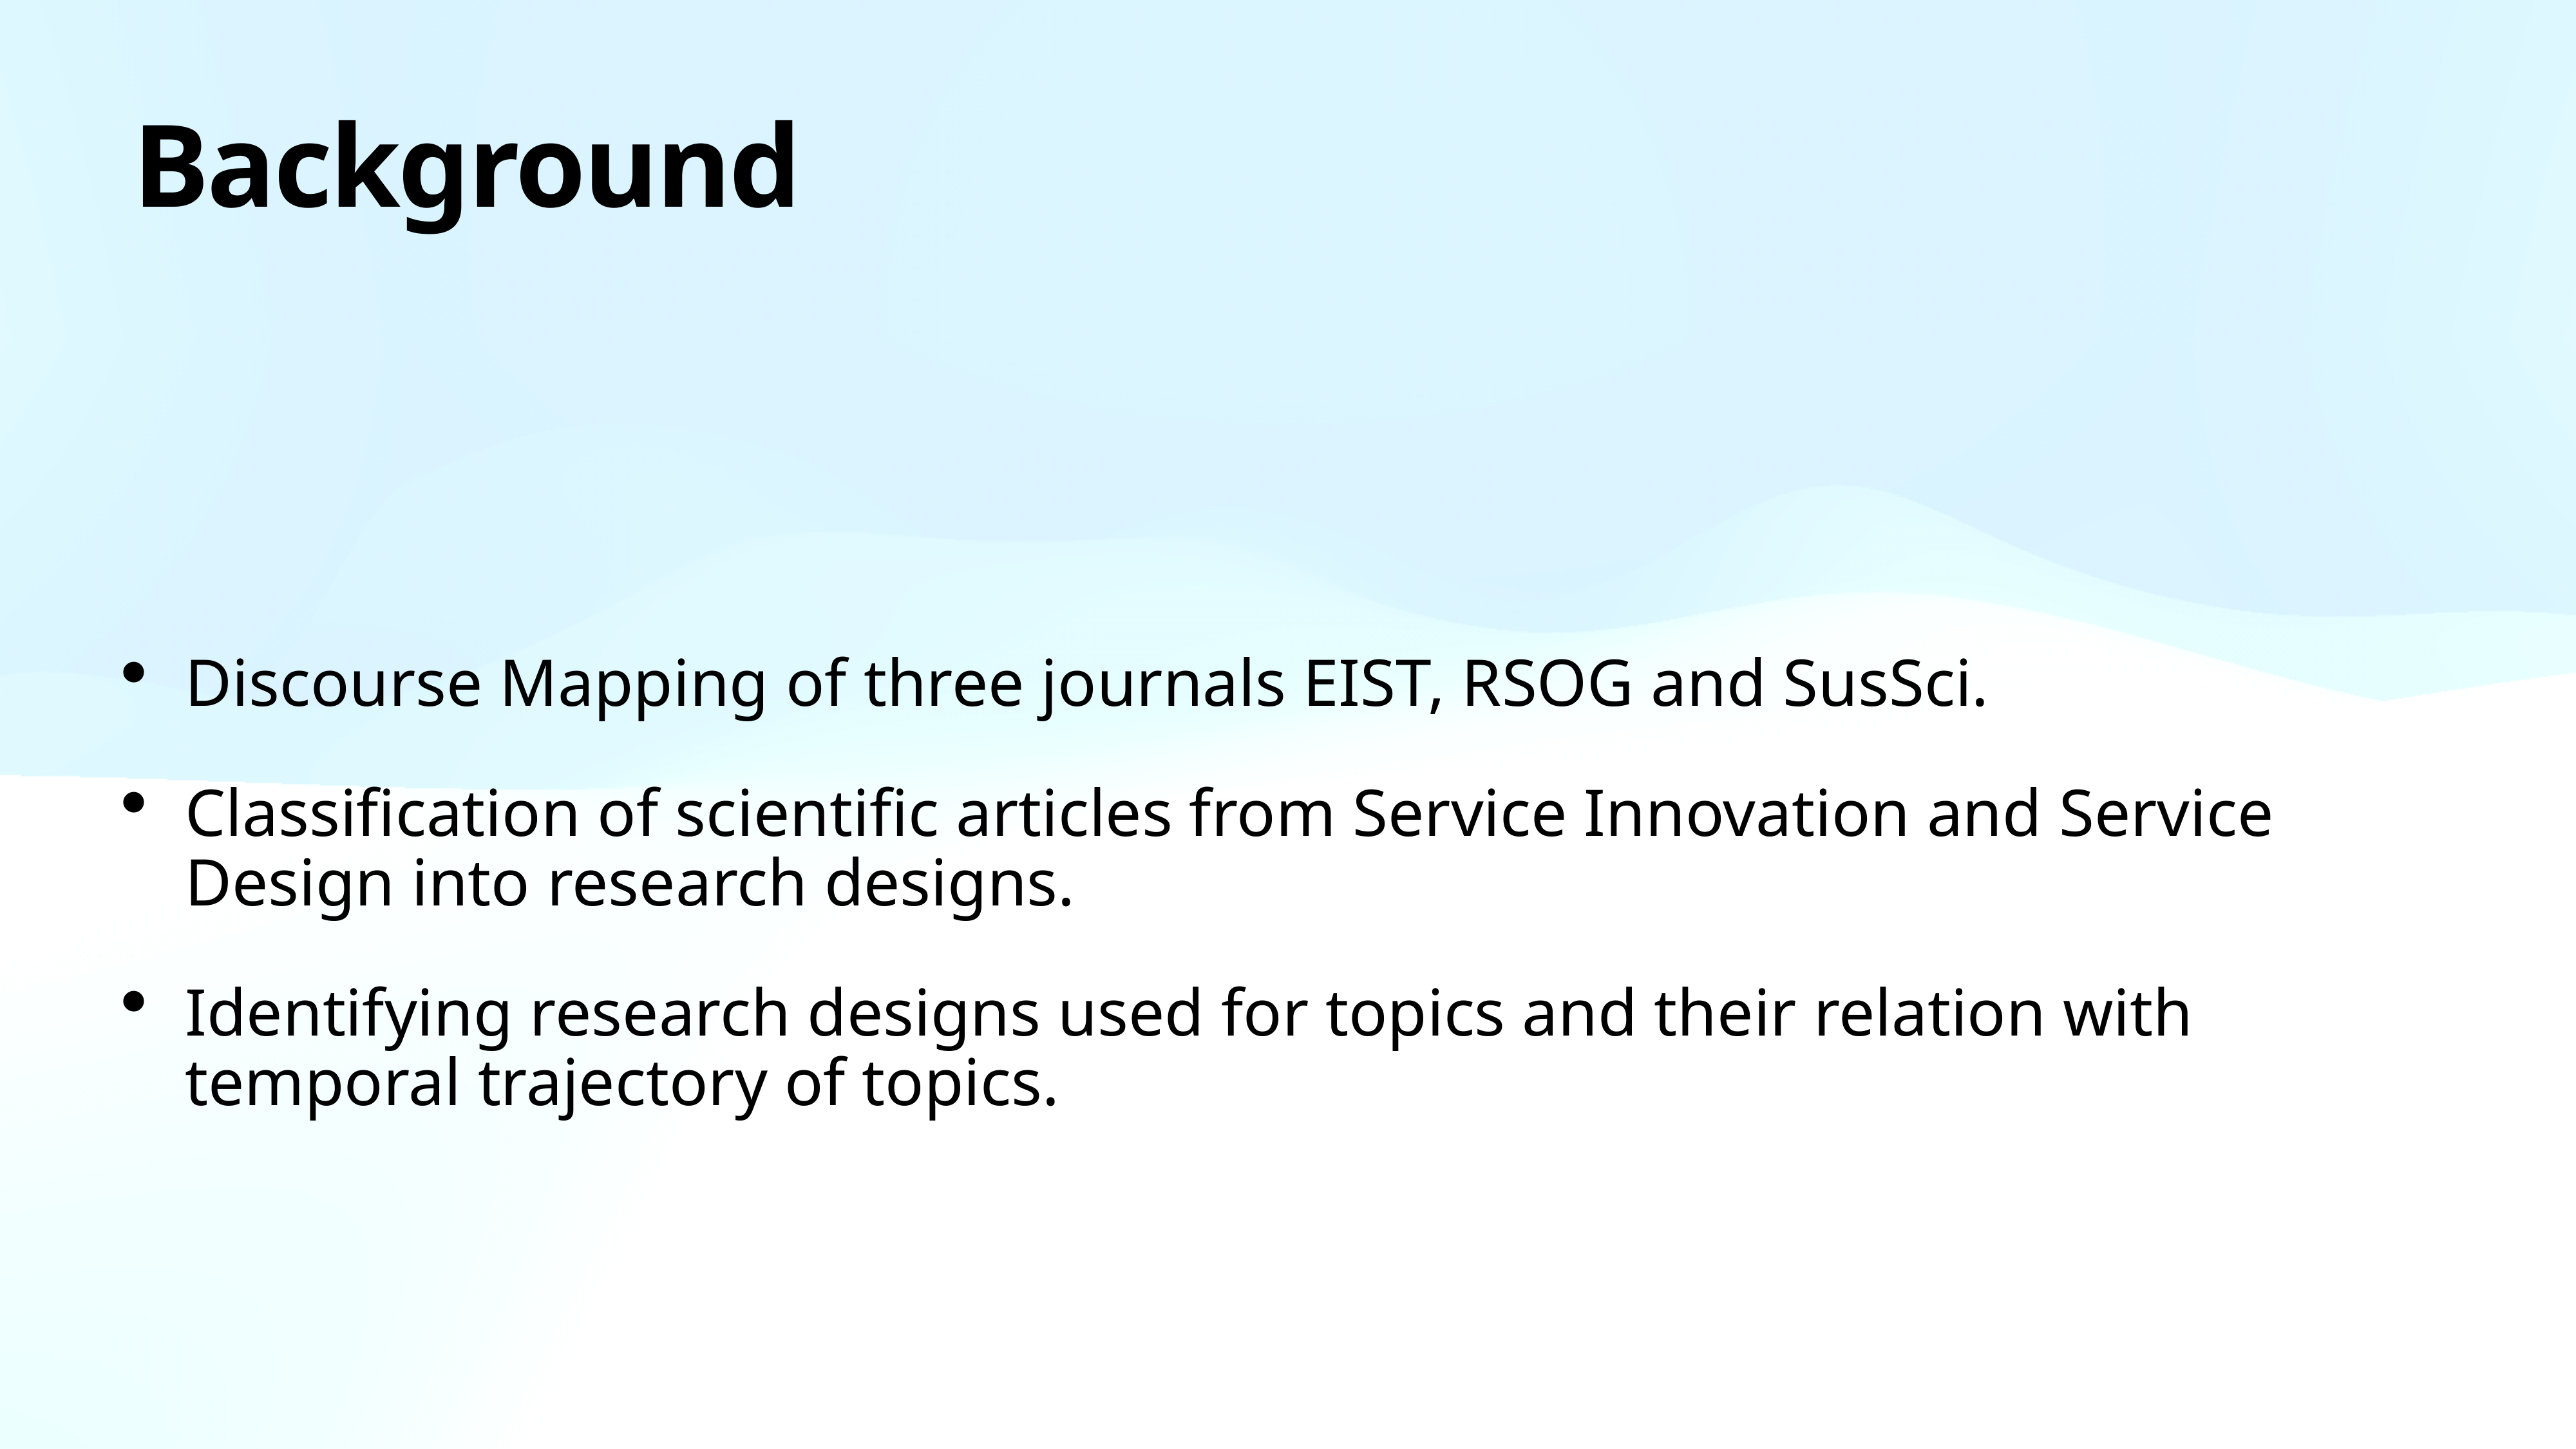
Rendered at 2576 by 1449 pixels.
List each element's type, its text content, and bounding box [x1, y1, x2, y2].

title Background [127, 113, 2449, 266]
picture [0, 0, 2576, 1449]
list Discourse Mapping of three journals EIST, RSOG and SusSci. Classification of scientific articles from Service Innovation and Service Design into research designs. Identifying research designs used for topics and their relation with temporal trajectory of topics. [115, 448, 2437, 1321]
